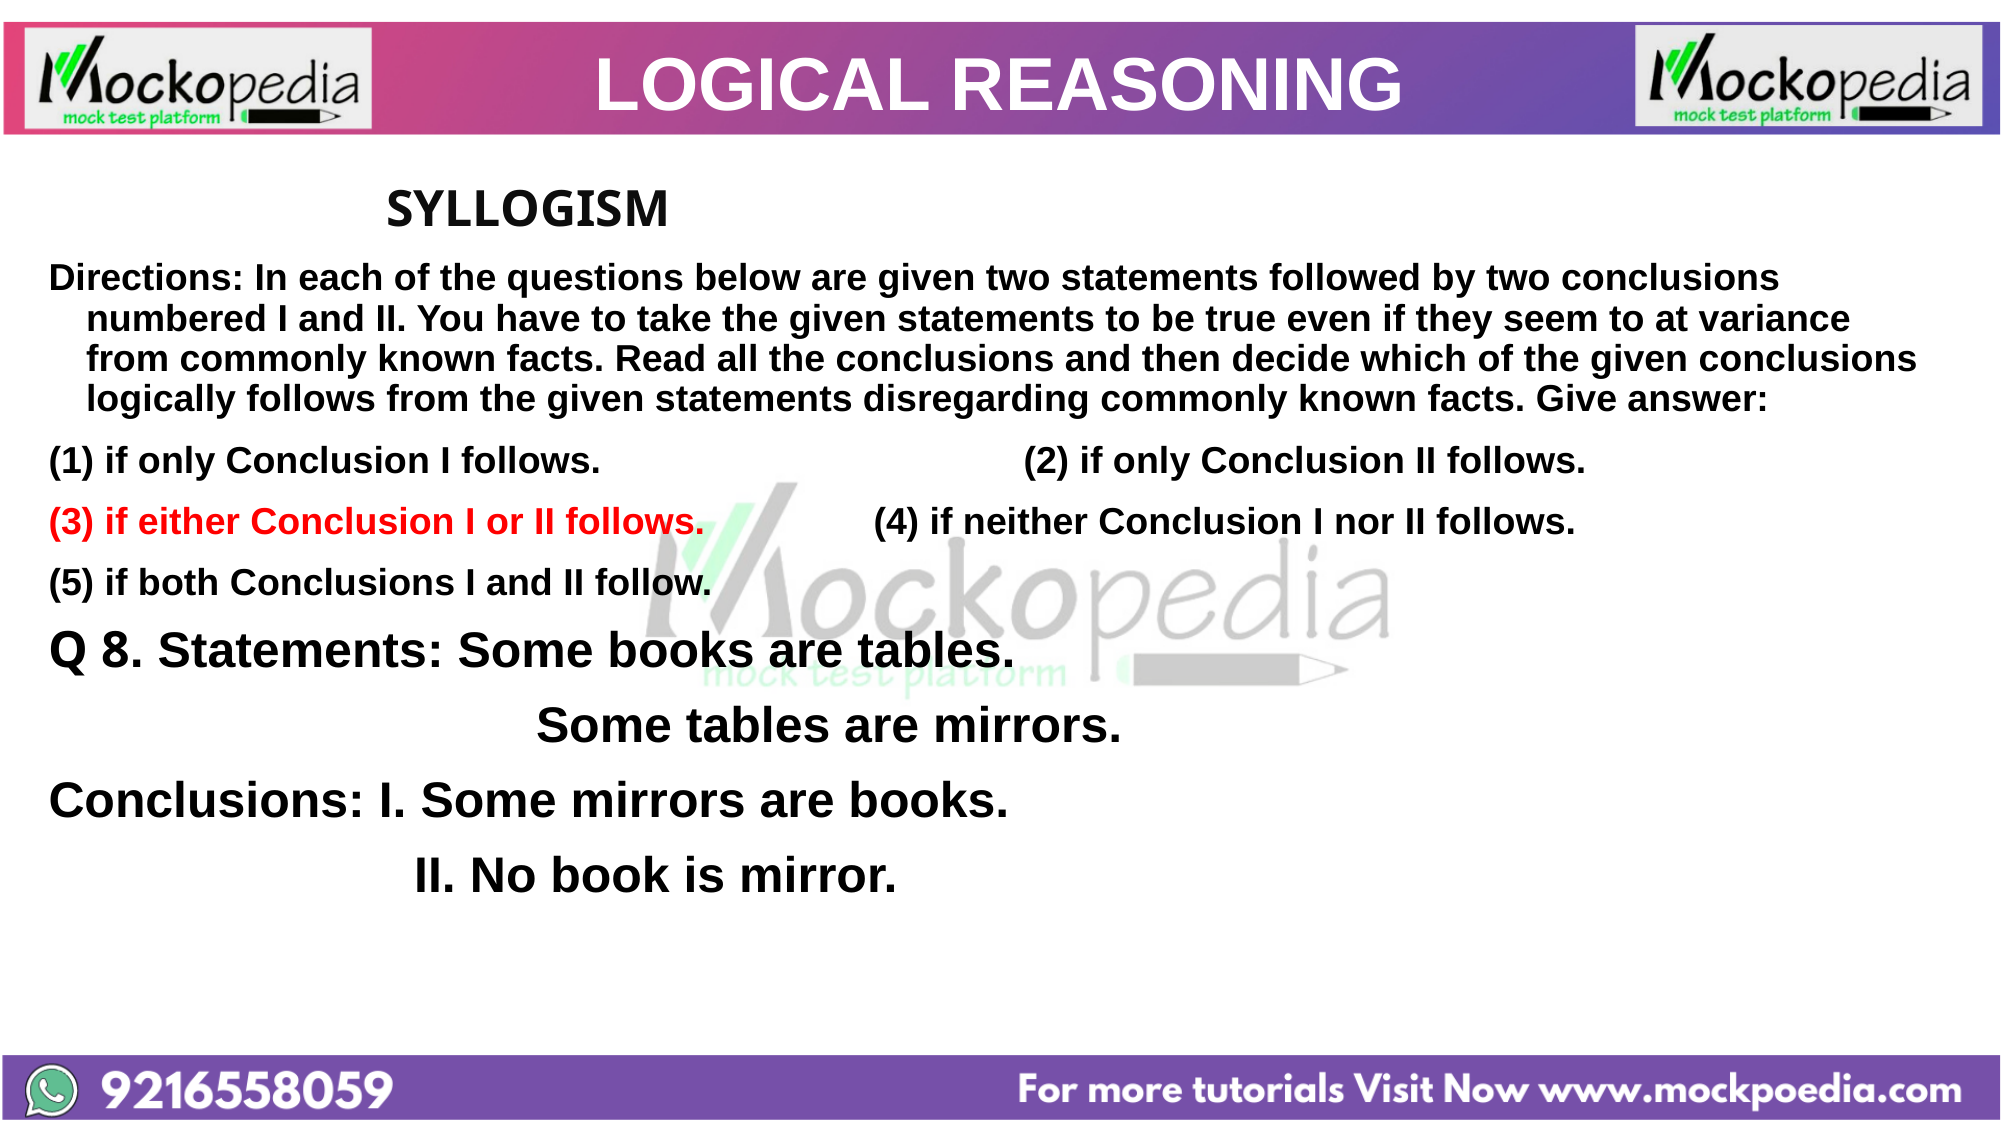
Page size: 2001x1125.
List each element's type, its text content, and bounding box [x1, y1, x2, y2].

picture [0, 0, 2001, 1125]
title LOGICAL REASONING [41, 31, 1959, 142]
list SYLLOGISM Directions: In each of the questions below are given two statements followed by two conclusions numbered I and II. You have to take the given statements to be true even if they seem to at variance from commonly known facts. Read all the conclusions and then decide which of the given conclusions logically follows from the given statements disregarding commonly known facts. Give answer: (1) if only Conclusion I follows. (2) if only Conclusion II follows. (3) if either Conclusion I or II follows. (4) if neither Conclusion I nor II follows. (5) if both Conclusions I and II follow. Q 8. Statements: Some books are tables. Some tables are mirrors. Conclusions: I. Some mirrors are books. II. No book is mirror. [33, 175, 1959, 1053]
